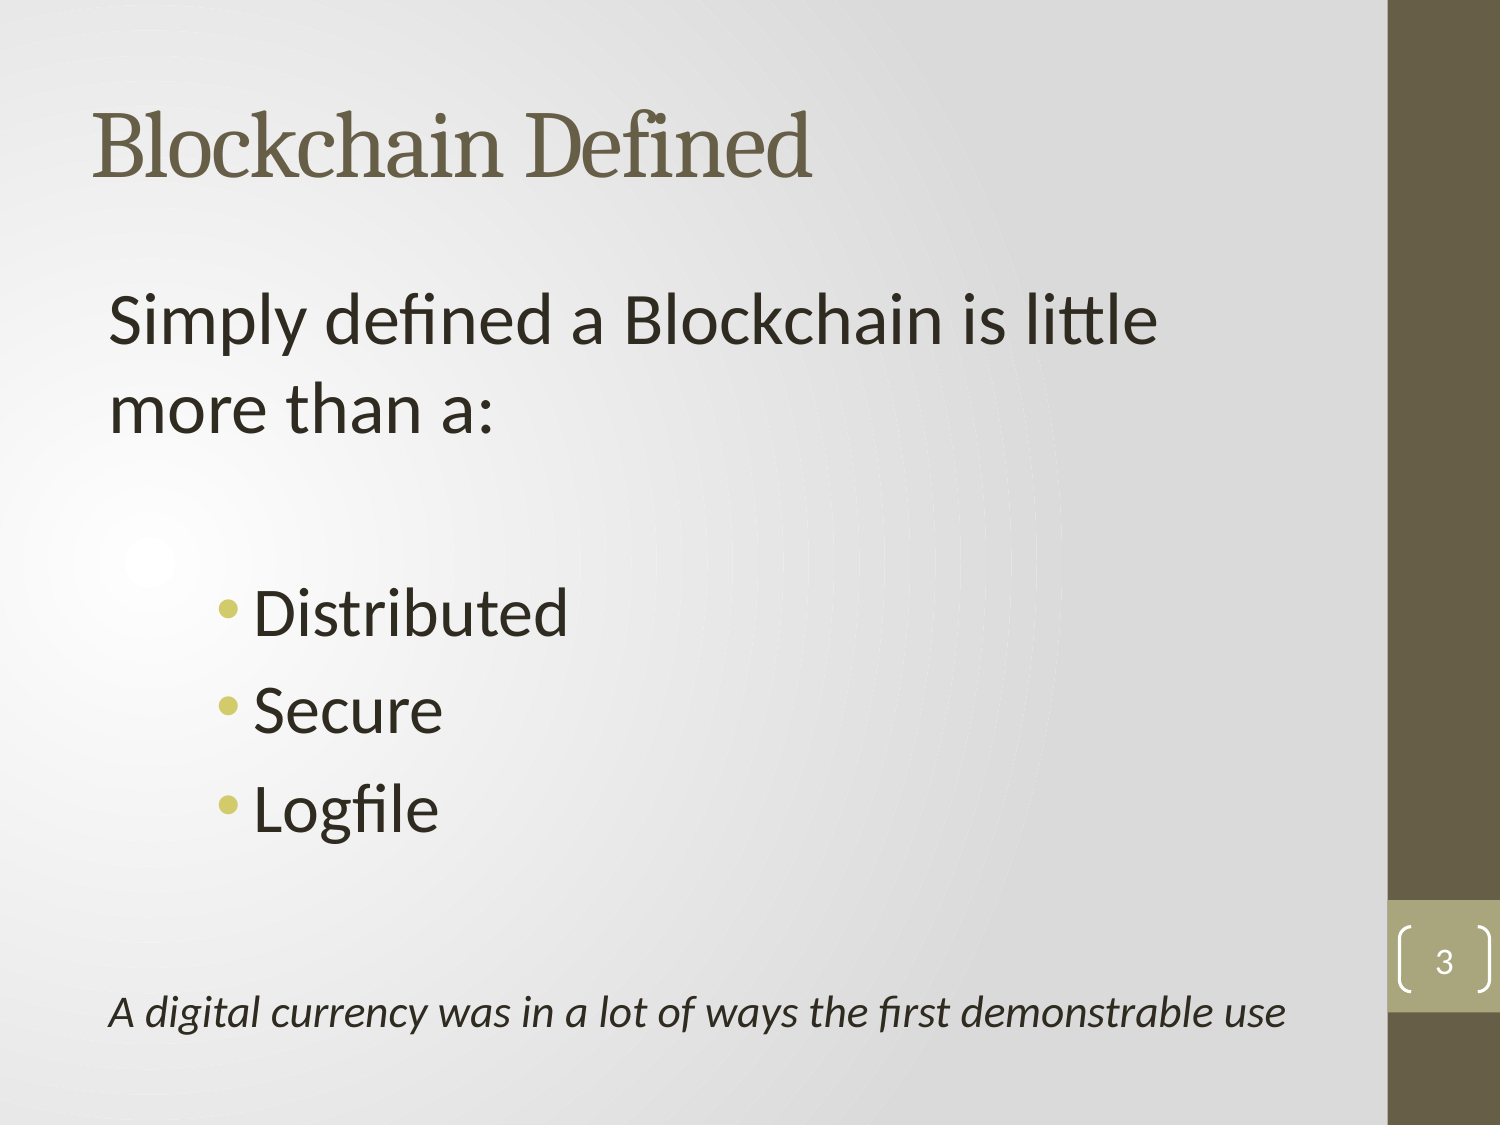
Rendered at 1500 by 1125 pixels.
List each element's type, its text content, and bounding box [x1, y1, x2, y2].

list Simply defined a Blockchain is little more than a: Distributed Secure Logfile A digital currency was in a lot of ways the first demonstrable use [75, 262, 1325, 1050]
title Blockchain Defined [75, 45, 1325, 233]
slide_number 2 [1397, 925, 1492, 994]
